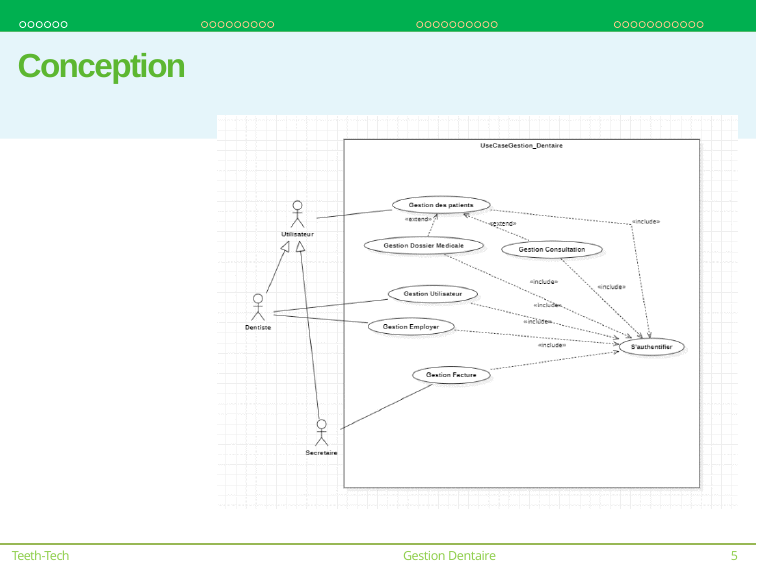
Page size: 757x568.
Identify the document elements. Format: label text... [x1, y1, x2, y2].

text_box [0, 0, 757, 32]
footer Gestion Dentaire [401, 543, 535, 568]
slide_number 5 [724, 543, 751, 568]
picture [217, 115, 738, 509]
title Conception [0, 40, 756, 139]
slide_number Teeth-Tech [9, 543, 202, 568]
